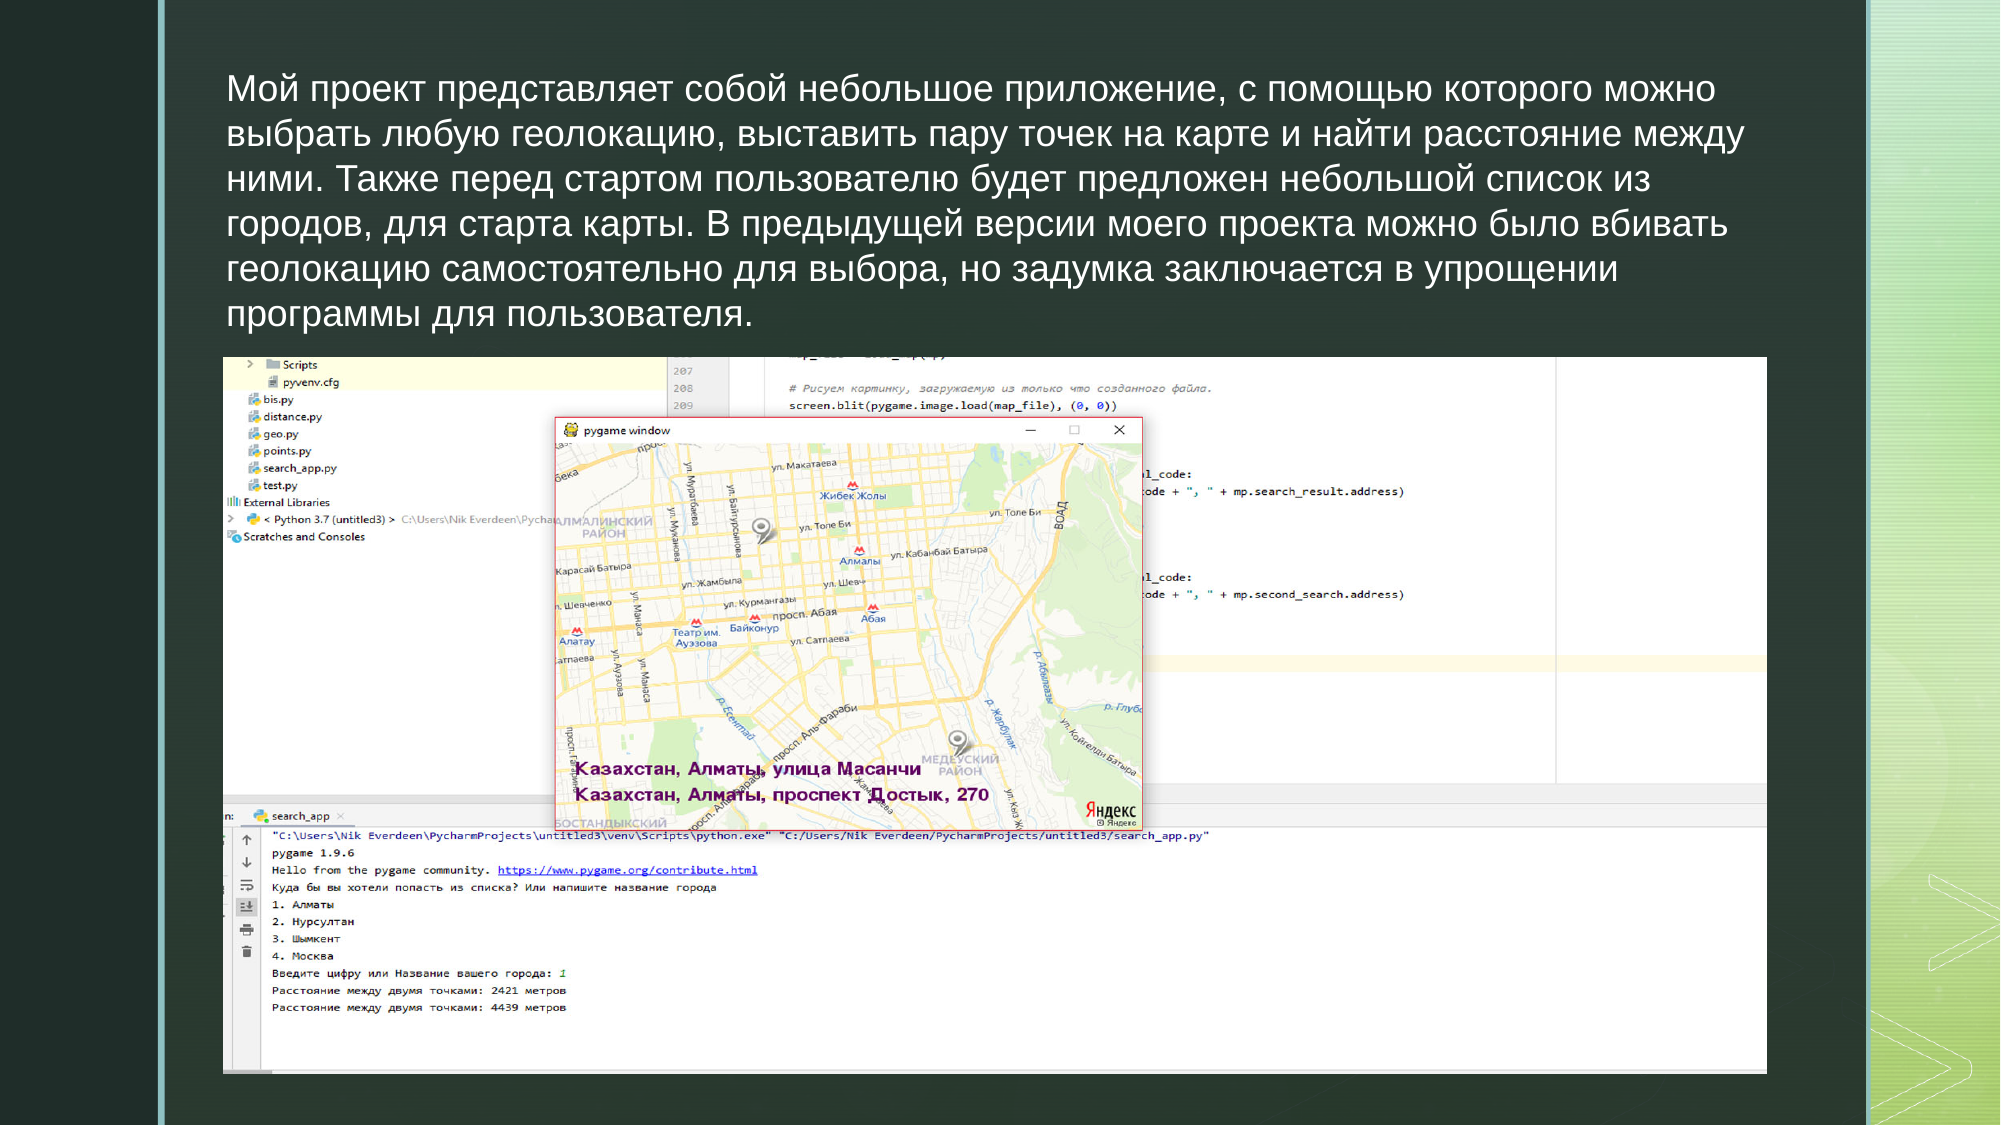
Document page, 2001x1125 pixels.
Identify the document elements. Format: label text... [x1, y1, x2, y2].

text_box Мой проект представляет собой небольшое приложение, с помощью которого можно выбрать любую геолокацию, выставить пару точек на карте и найти расстояние между ними. Также перед стартом пользователю будет предложен небольшой список из городов, для старта карты. В предыдущей версии моего проекта можно было вбивать геолокацию самостоятельно для выбора, но задумка заключается в упрощении программы для пользователя. [211, 56, 1795, 342]
picture [223, 357, 1768, 1075]
picture [1871, 0, 2001, 1125]
